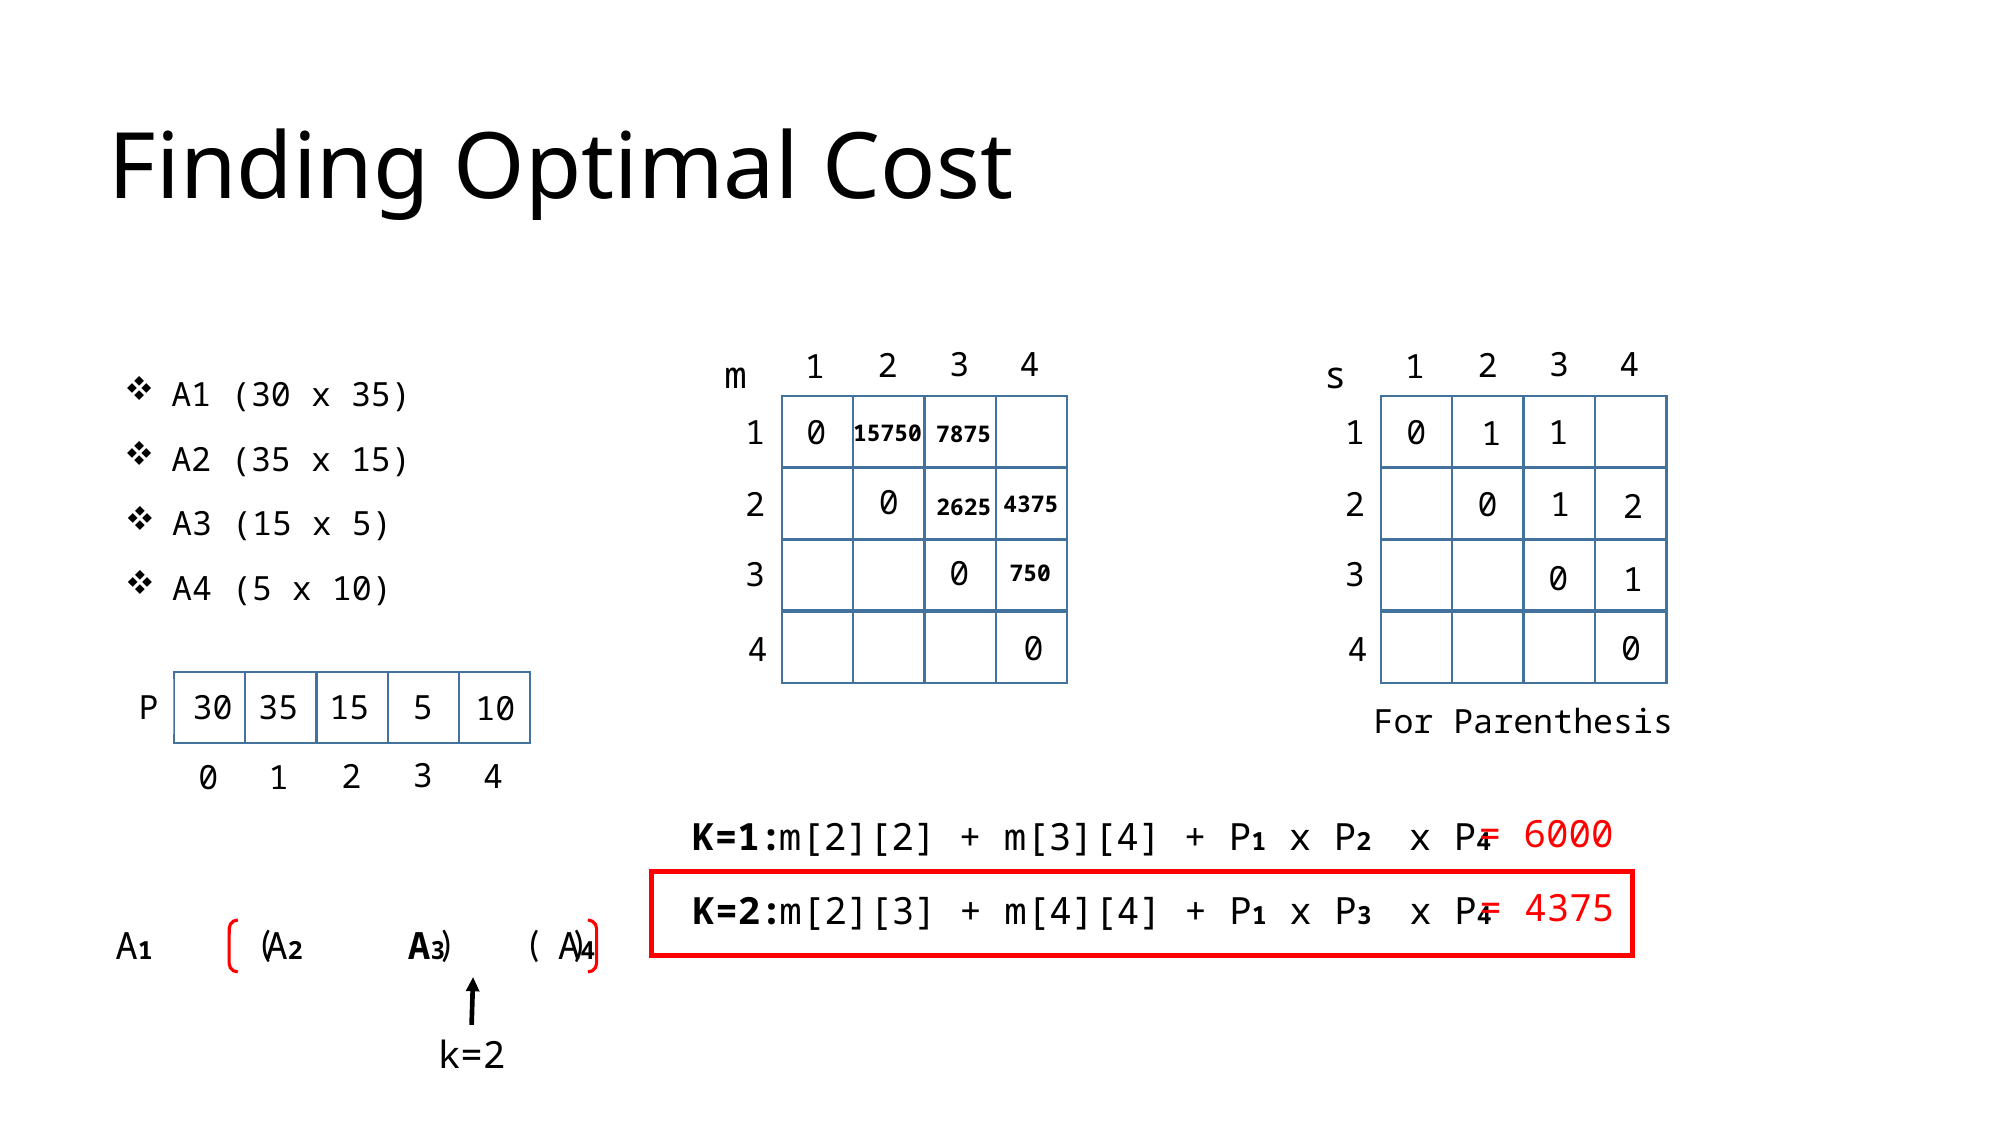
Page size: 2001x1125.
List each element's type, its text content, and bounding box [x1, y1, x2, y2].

text_box ( ) ( ) [236, 912, 601, 973]
text_box 1 [1389, 337, 1440, 393]
text_box [316, 671, 387, 744]
text_box m [709, 343, 762, 403]
text_box [852, 611, 924, 684]
text_box 2 [1608, 478, 1658, 533]
text_box [852, 467, 924, 538]
text_box 10 [460, 680, 531, 735]
text_box [1451, 611, 1523, 684]
text_box [852, 454, 924, 467]
text_box A3 (15 x 5) [110, 494, 407, 550]
text_box P [123, 679, 174, 734]
text_box [924, 527, 995, 538]
text_box [1523, 611, 1594, 684]
text_box [1451, 538, 1523, 611]
text_box [1451, 467, 1523, 538]
text_box 4 [1604, 335, 1655, 391]
text_box 4375 [988, 481, 1074, 525]
text_box [924, 395, 995, 412]
text_box 1 [1533, 403, 1584, 459]
text_box 3 [1330, 545, 1380, 601]
text_box [1594, 611, 1668, 684]
text_box 35 [243, 679, 313, 734]
text_box For Parenthesis [1358, 693, 1689, 748]
text_box [1380, 611, 1451, 684]
text_box m[2][2] + m[3][4] + P1 x P2 x P4 [798, 805, 1507, 866]
text_box 0 [934, 544, 985, 600]
text_box [781, 467, 852, 538]
text_box [651, 870, 1634, 956]
text_box [458, 671, 531, 744]
text_box A1 A2 A3 A4 [100, 914, 611, 975]
text_box [781, 611, 852, 684]
text_box 0 [864, 474, 914, 529]
text_box 3 [730, 545, 780, 601]
text_box 2625 [921, 484, 1007, 527]
text_box 3 [398, 747, 448, 802]
text_box [995, 395, 1068, 467]
text_box [924, 611, 995, 684]
title Finding Optimal Cost [93, 60, 1976, 278]
text_box [924, 467, 995, 484]
text_box 0 [1462, 475, 1513, 531]
text_box 1 [790, 337, 840, 393]
text_box 0 [1391, 403, 1442, 459]
text_box 2 [730, 476, 780, 531]
text_box = 6000 [1463, 802, 1629, 863]
text_box s [1309, 343, 1362, 403]
text_box [1523, 538, 1594, 611]
text_box 1 [1466, 405, 1516, 460]
text_box 0 [1606, 619, 1656, 675]
text_box [781, 538, 852, 611]
text_box [244, 671, 316, 744]
text_box A2 (35 x 15) [109, 430, 426, 485]
text_box 1 [1535, 475, 1585, 531]
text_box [425, 977, 518, 1085]
text_box 4 [1004, 335, 1055, 391]
text_box K=1: [677, 805, 798, 866]
text_box [228, 919, 236, 973]
text_box [995, 525, 1068, 538]
text_box [1594, 395, 1668, 467]
text_box 30 [177, 679, 243, 734]
text_box 0 [791, 403, 842, 459]
text_box A1 (30 x 35) [109, 365, 426, 421]
text_box 15750 [838, 410, 937, 454]
text_box 1 [253, 749, 304, 805]
text_box 0 [183, 749, 234, 805]
text_box [781, 395, 852, 467]
text_box [924, 455, 995, 467]
text_box 2 [1462, 336, 1513, 392]
text_box [1594, 467, 1668, 538]
text_box 1 [1330, 403, 1380, 459]
text_box [1451, 395, 1523, 467]
text_box [852, 538, 924, 611]
text_box [173, 671, 244, 744]
text_box 0 [1008, 619, 1059, 675]
text_box 4 [732, 620, 781, 675]
text_box 5 [398, 679, 448, 734]
text_box [995, 538, 1068, 611]
text_box 7875 [921, 412, 1006, 455]
text_box 2 [862, 336, 913, 392]
text_box [387, 671, 458, 744]
text_box [1594, 538, 1668, 611]
text_box [995, 467, 1068, 481]
text_box A4 (5 x 10) [110, 559, 407, 615]
text_box 750 [994, 551, 1066, 594]
text_box 3 [1534, 335, 1584, 391]
text_box 4 [468, 747, 518, 803]
text_box [1380, 395, 1451, 467]
text_box 1 [1608, 551, 1658, 606]
text_box [852, 395, 924, 410]
text_box [1380, 538, 1451, 611]
text_box 0 [1533, 549, 1584, 605]
text_box [924, 538, 995, 611]
text_box 4 [1332, 620, 1380, 675]
text_box 3 [934, 335, 985, 391]
text_box 15 [314, 679, 385, 734]
text_box [1380, 467, 1451, 538]
text_box 2 [1330, 476, 1380, 531]
text_box [995, 611, 1068, 684]
text_box [1523, 467, 1594, 538]
text_box [1523, 395, 1594, 467]
text_box 1 [730, 403, 780, 459]
text_box 2 [326, 747, 377, 803]
